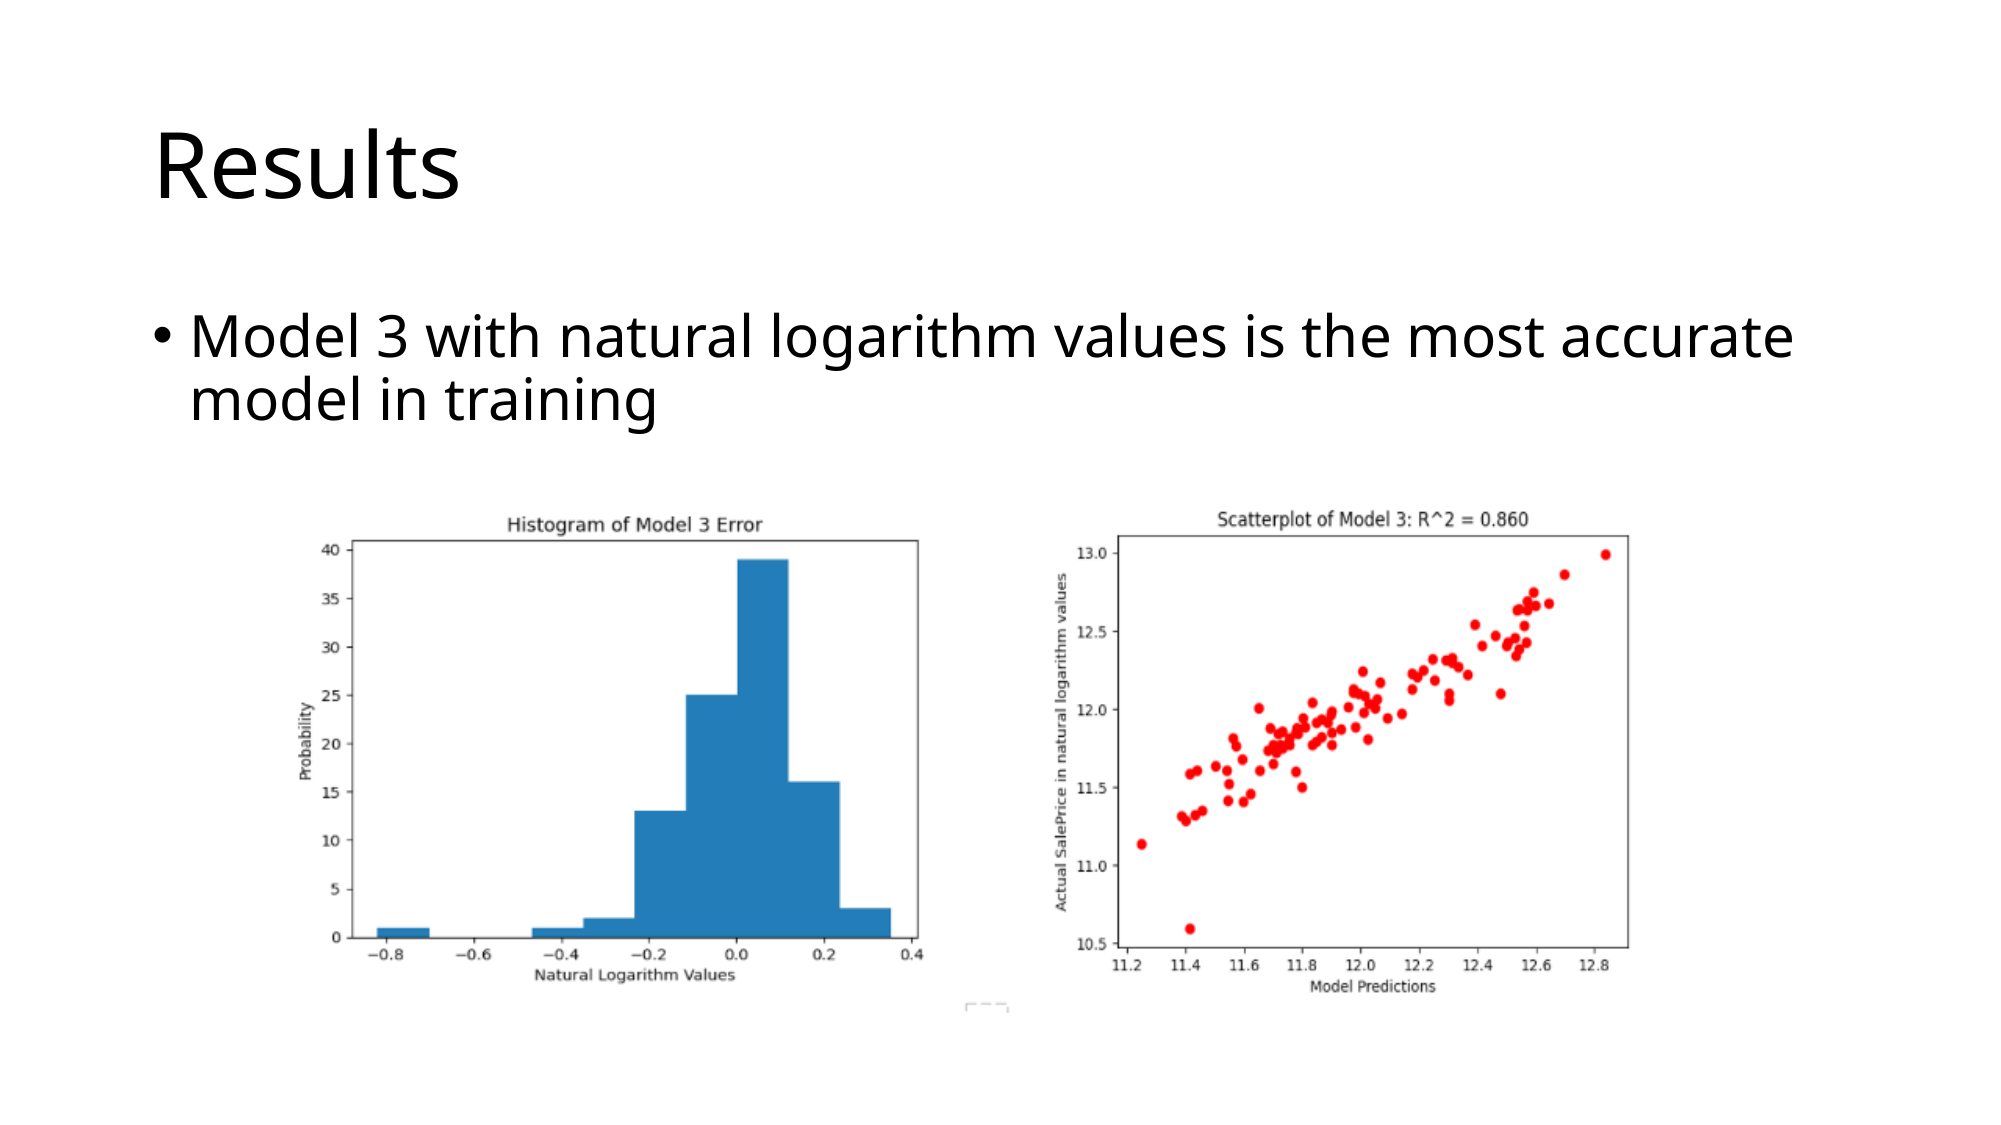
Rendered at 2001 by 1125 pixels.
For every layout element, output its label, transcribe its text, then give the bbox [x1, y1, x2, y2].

list Model 3 with natural logarithm values is the most accurate model in training [137, 299, 1863, 1014]
picture [274, 476, 1665, 1014]
title Results [137, 59, 1863, 278]
